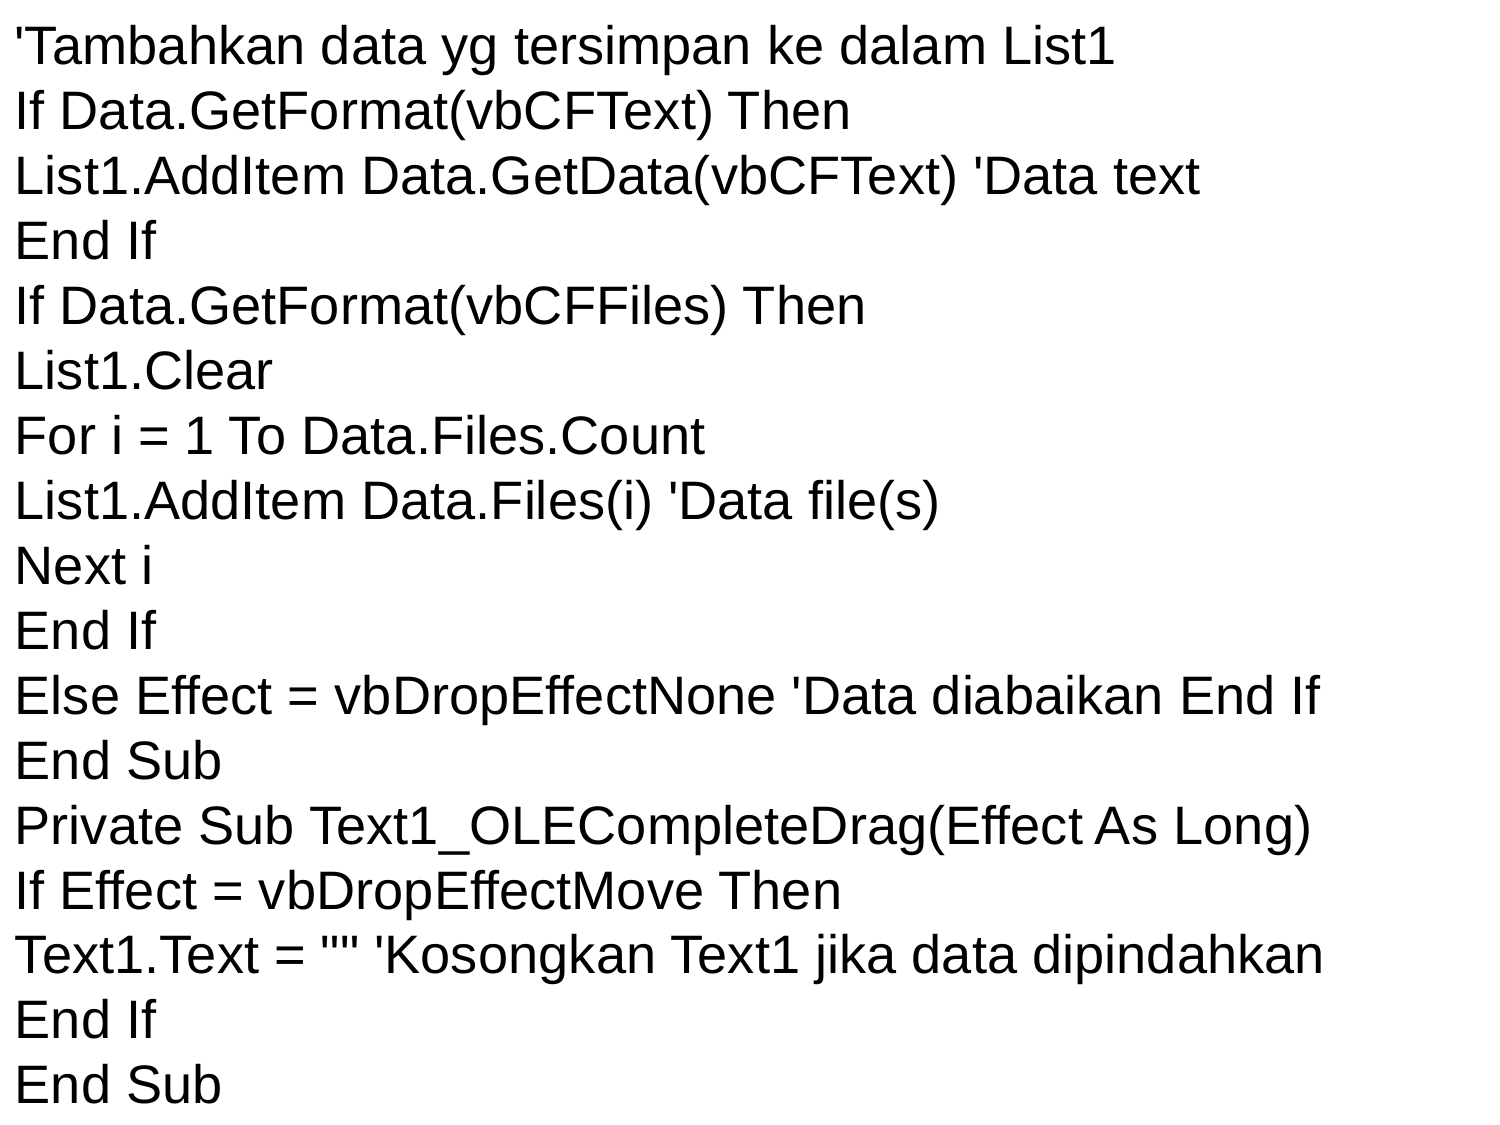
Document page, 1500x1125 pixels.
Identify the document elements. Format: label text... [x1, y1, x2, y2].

text_box 'Tambahkan data yg tersimpan ke dalam List1 If Data.GetFormat(vbCFText) Then List1.AddItem Data.GetData(vbCFText) 'Data text End If If Data.GetFormat(vbCFFiles) Then List1.Clear For i = 1 To Data.Files.Count List1.AddItem Data.Files(i) 'Data file(s) Next i End If Else Effect = vbDropEffectNone 'Data diabaikan End If End Sub Private Sub Text1_OLECompleteDrag(Effect As Long) If Effect = vbDropEffectMove Then Text1.Text = "" 'Kosongkan Text1 jika data dipindahkan End If End Sub [0, 3, 1500, 1123]
